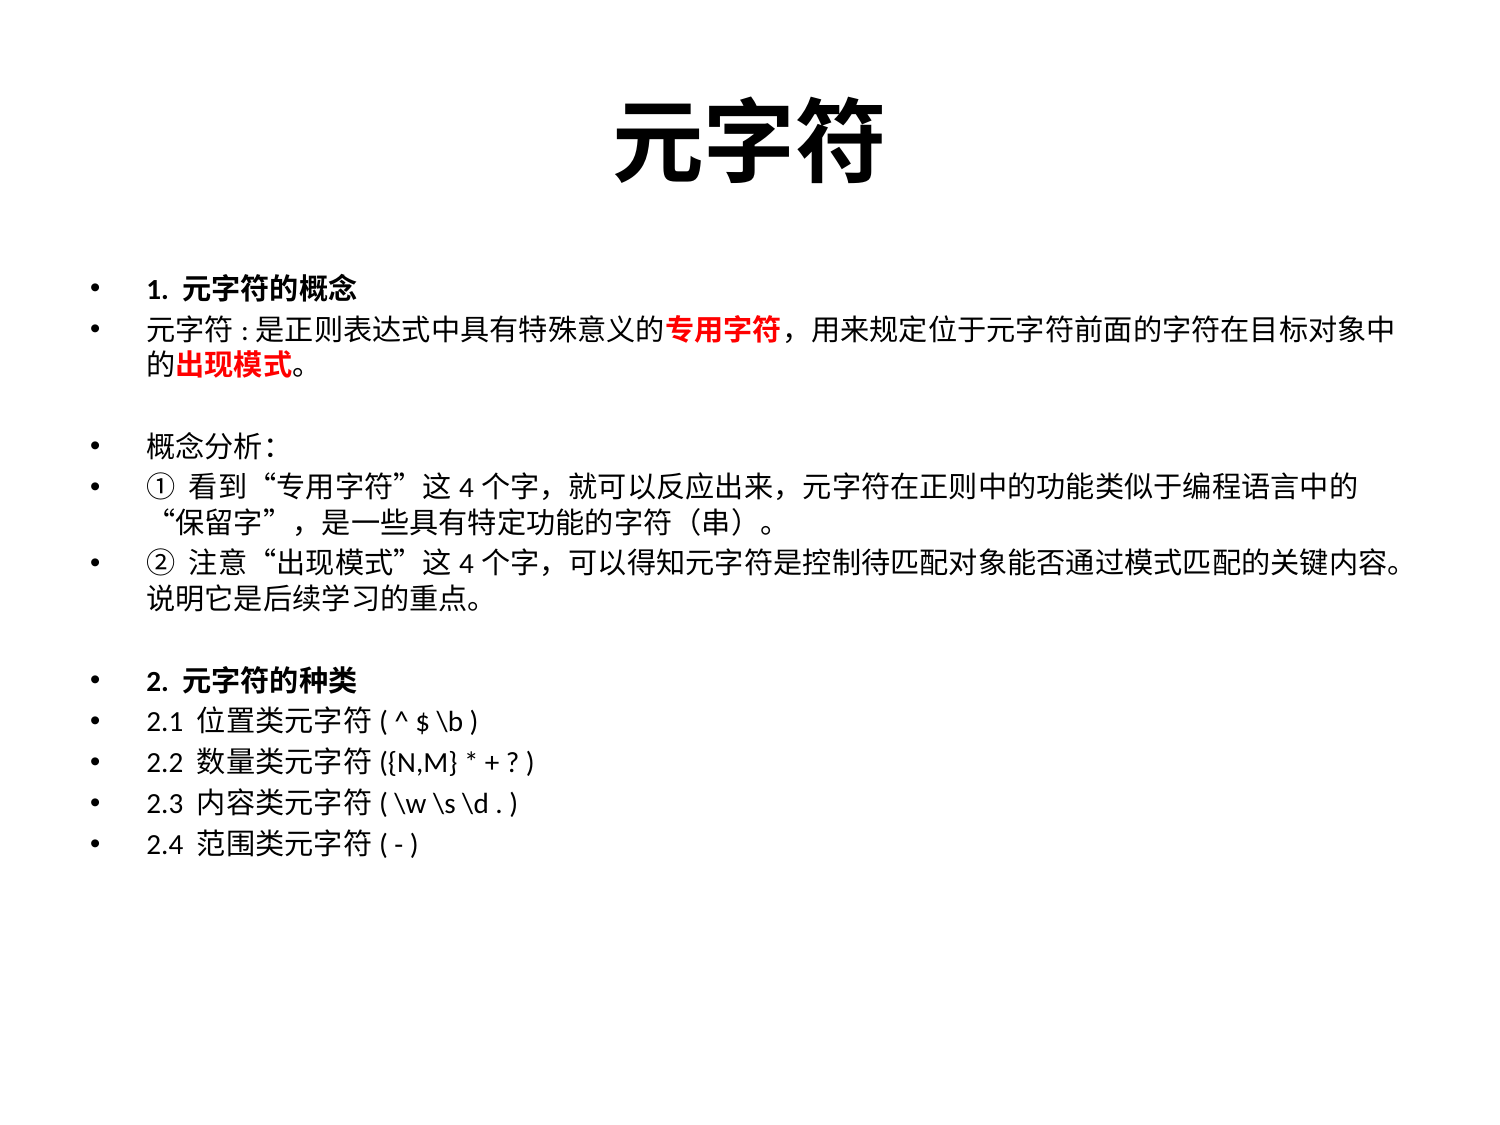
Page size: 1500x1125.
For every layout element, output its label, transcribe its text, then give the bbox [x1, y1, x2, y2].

list 1. 元字符的概念 元字符:是正则表达式中具有特殊意义的专用字符，用来规定位于元字符前面的字符在目标对象中的出现模式。 概念分析： ① 看到“专用字符”这4个字，就可以反应出来，元字符在正则中的功能类似于编程语言中的“保留字”，是一些具有特定功能的字符（串）。 ② 注意“出现模式”这4个字，可以得知元字符是控制待匹配对象能否通过模式匹配的关键内容。说明它是后续学习的重点。 2. 元字符的种类 2.1 位置类元字符( ^ $ \b ) 2.2 数量类元字符({N,M} * + ? ) 2.3 内容类元字符( \w \s \d . ) 2.4 范围类元字符( - ) [75, 262, 1425, 1005]
title 元字符 [75, 45, 1425, 233]
